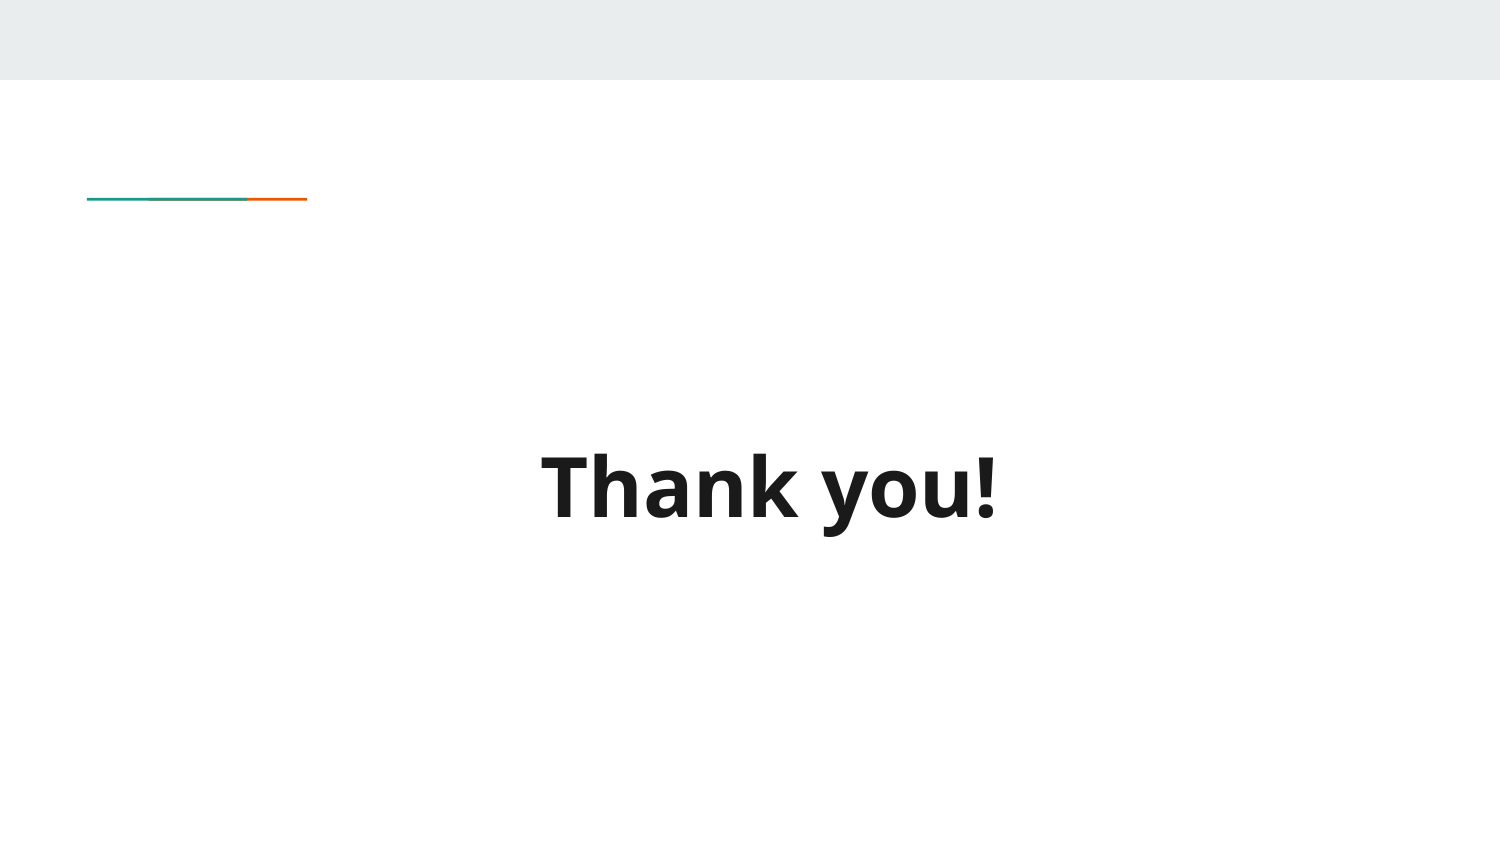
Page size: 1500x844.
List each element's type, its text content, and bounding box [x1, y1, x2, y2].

title Thank you! [138, 212, 1400, 756]
